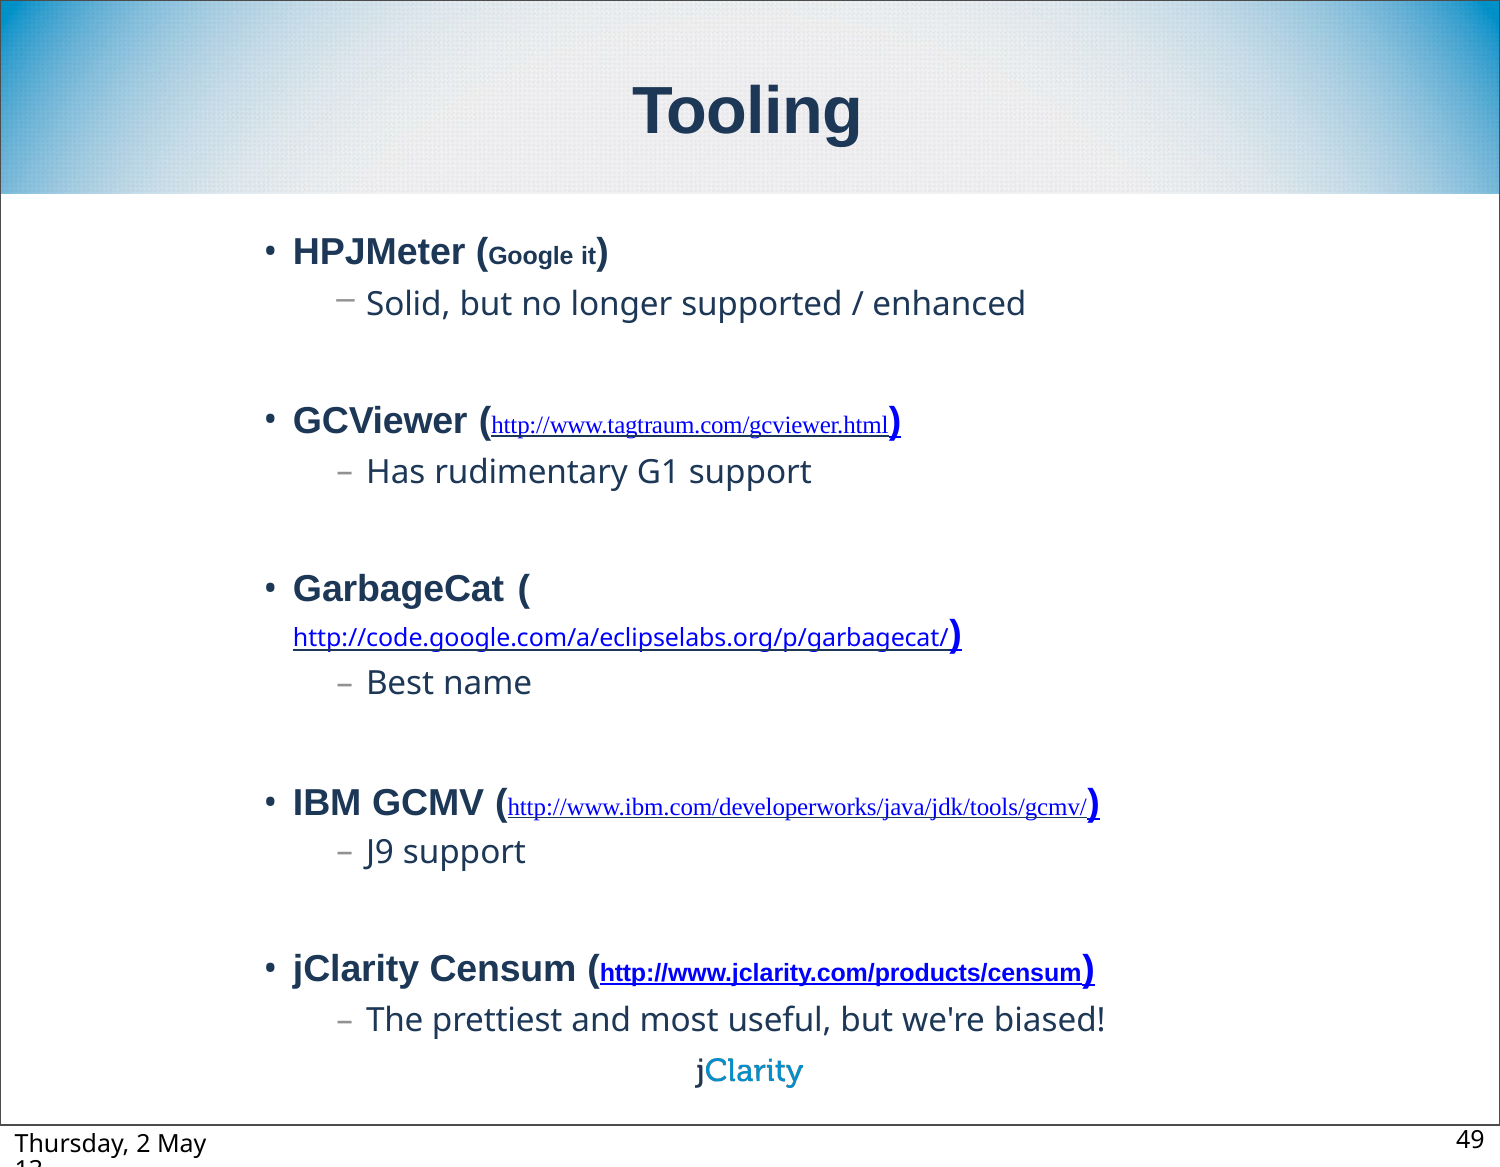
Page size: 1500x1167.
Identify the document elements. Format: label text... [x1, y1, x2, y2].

slide_number 49 [1449, 1130, 1492, 1167]
footer Thursday, 2 May 13 [12, 1130, 240, 1167]
text_box [0, 0, 1500, 1125]
